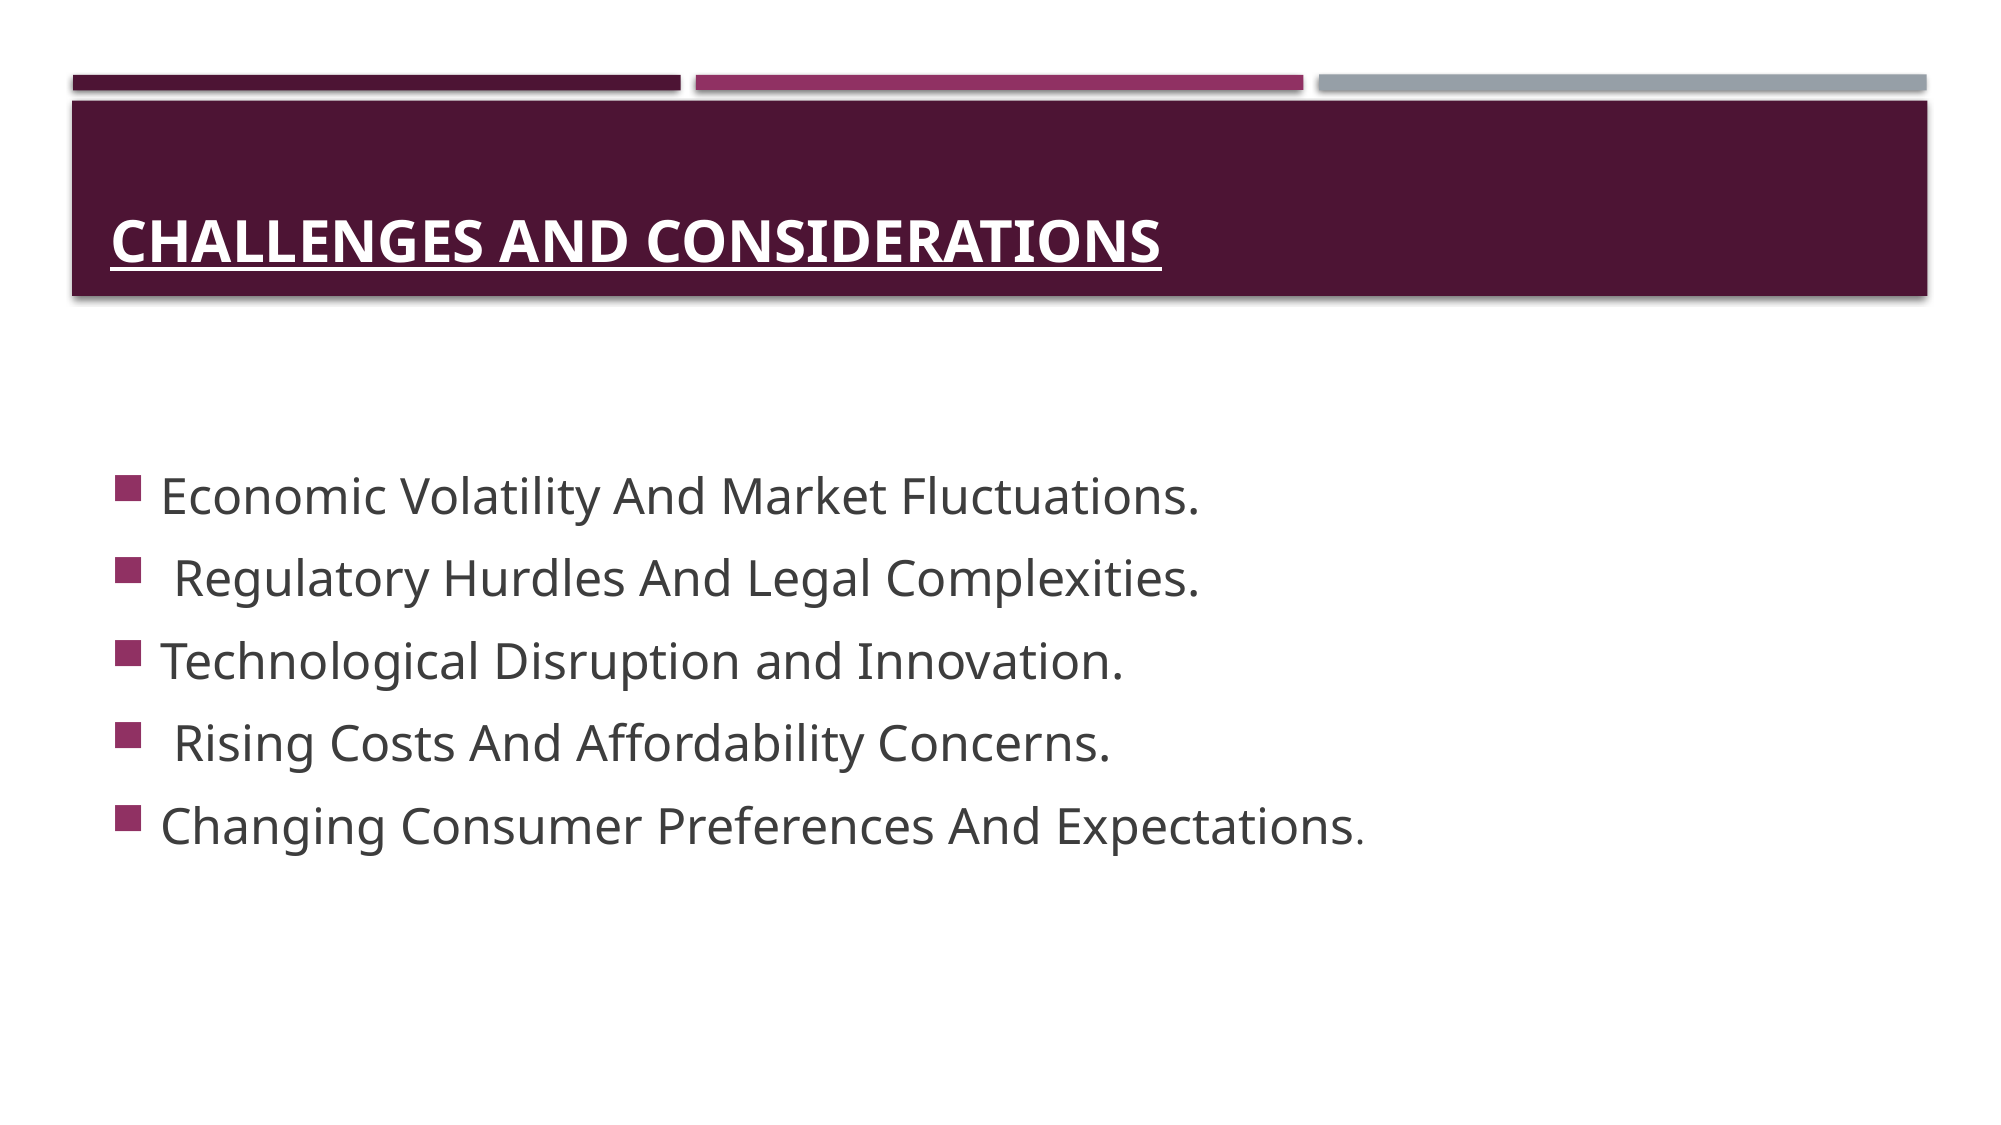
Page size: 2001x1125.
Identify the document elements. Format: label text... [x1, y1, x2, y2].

title Challenges and considerations [95, 115, 1905, 282]
list Economic Volatility And Market Fluctuations. Regulatory Hurdles And Legal Complexities. Technological Disruption and Innovation. Rising Costs And Affordability Concerns. Changing Consumer Preferences And Expectations. [95, 357, 1905, 962]
